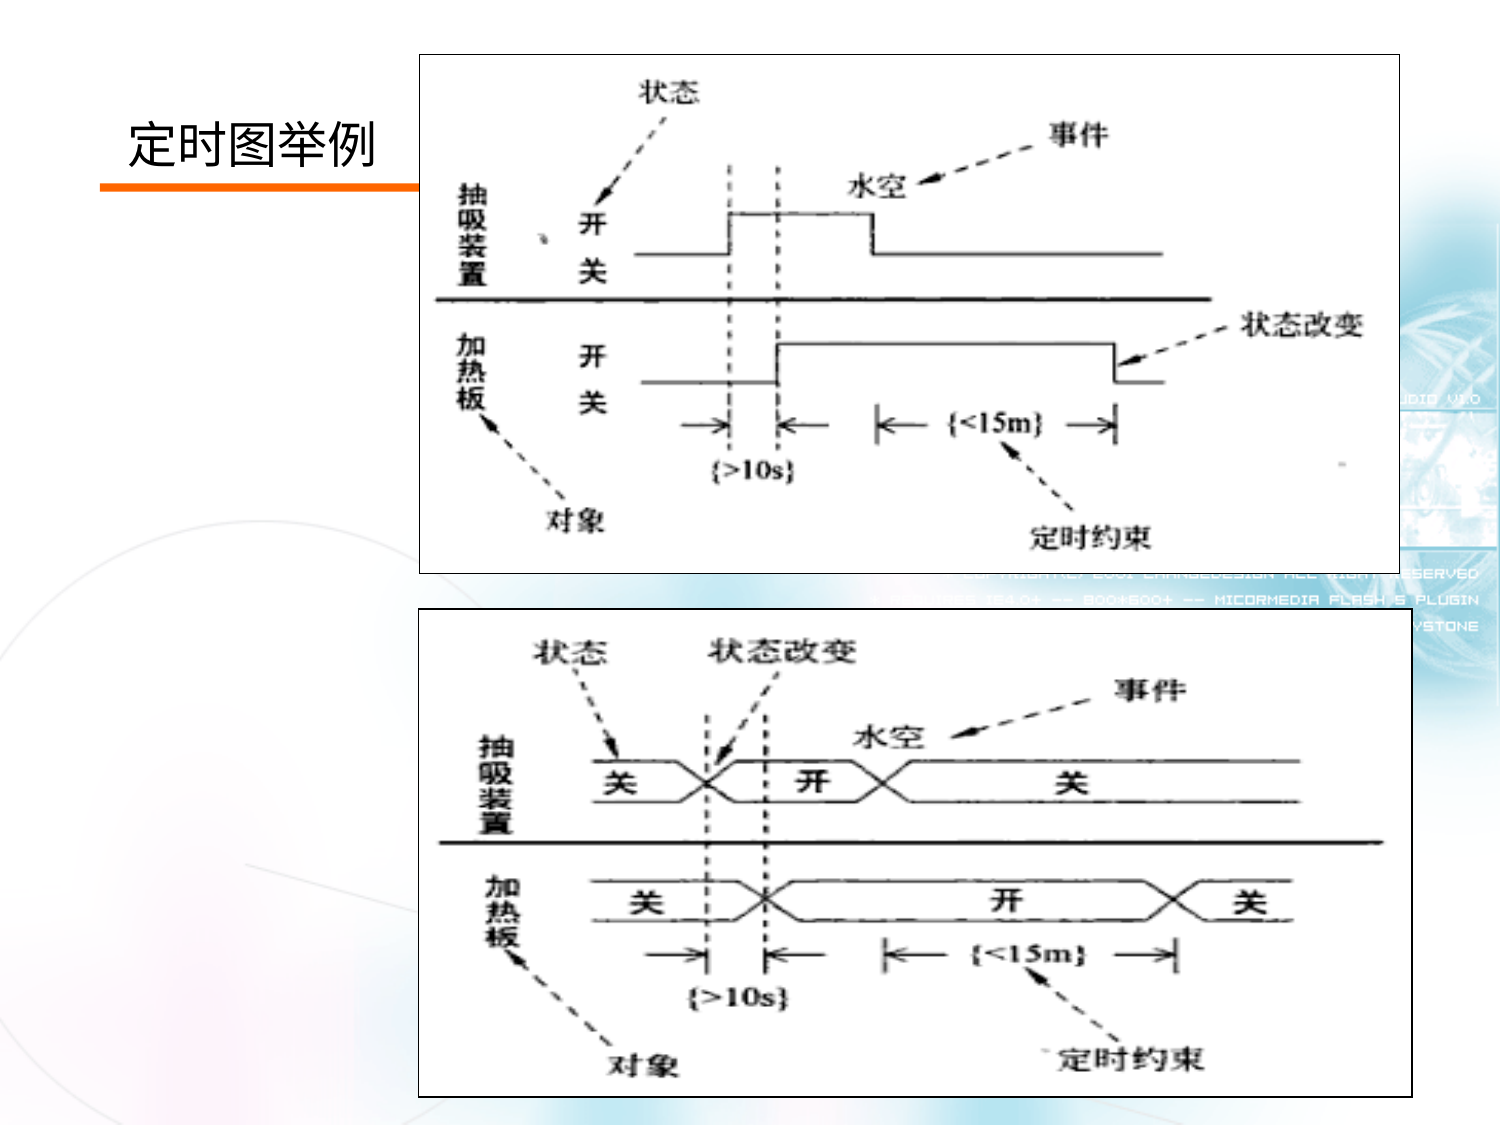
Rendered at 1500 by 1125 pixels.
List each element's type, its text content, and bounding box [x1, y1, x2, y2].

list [419, 54, 1400, 574]
title 定时图举例 [111, 89, 413, 197]
picture [0, 0, 1500, 1125]
